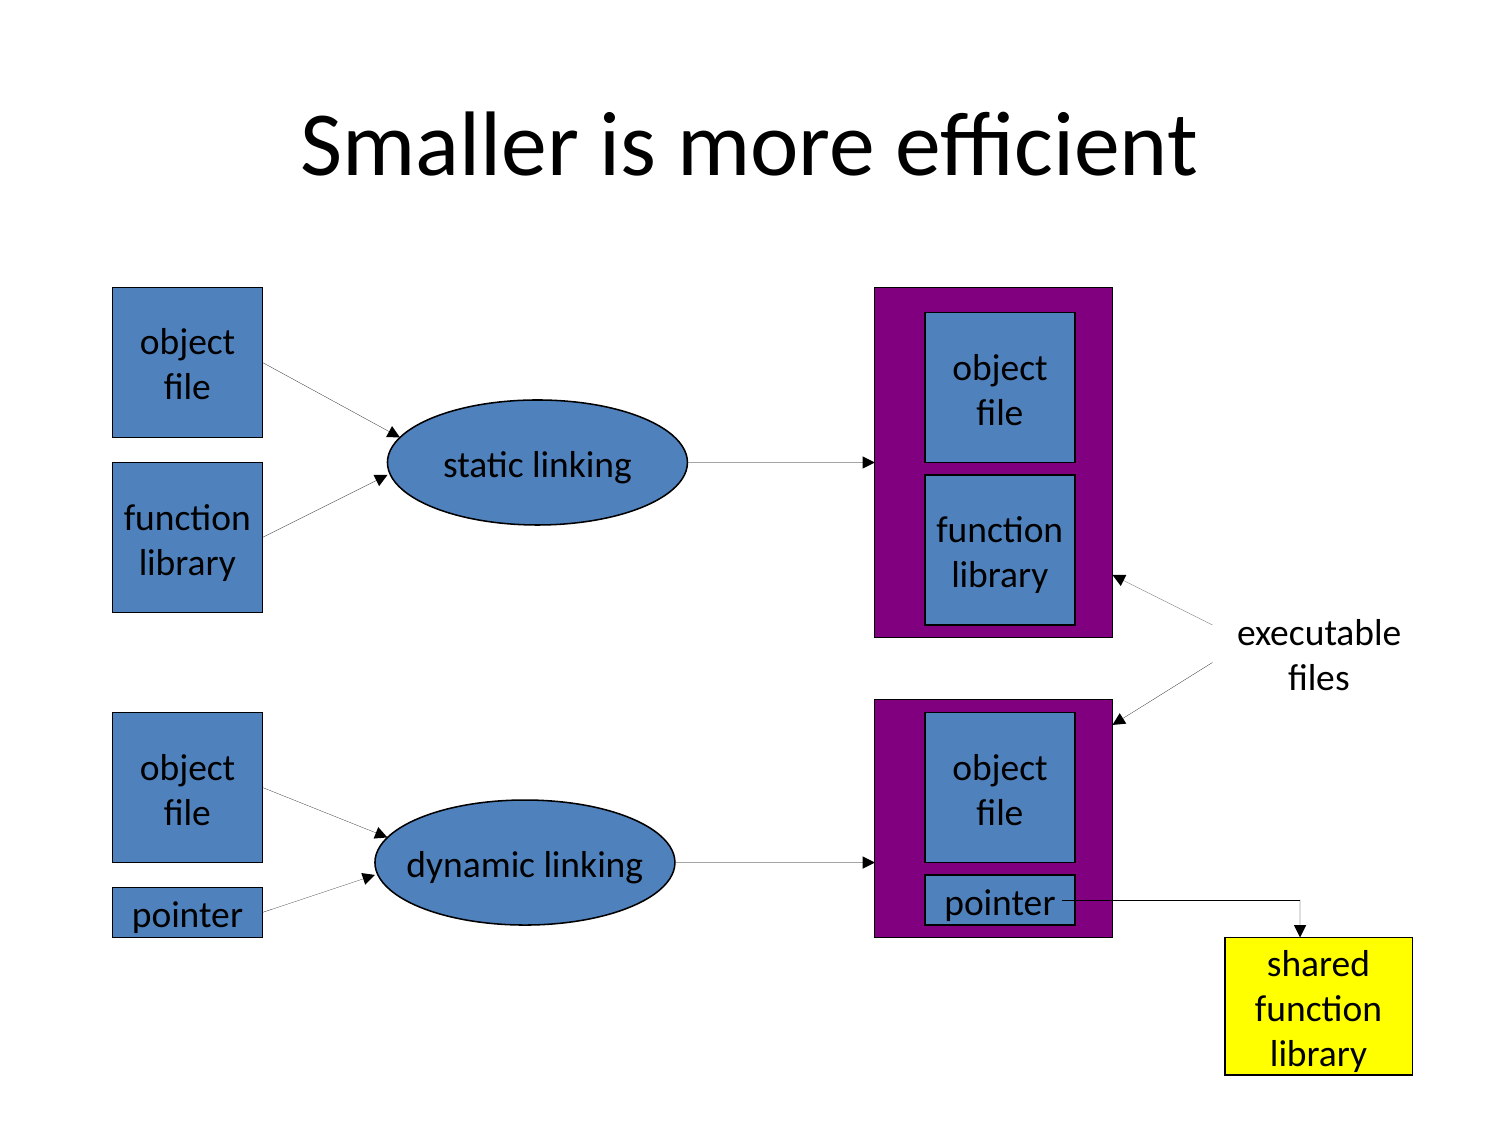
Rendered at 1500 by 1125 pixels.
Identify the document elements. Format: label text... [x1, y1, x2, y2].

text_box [1224, 932, 1413, 1080]
text_box [267, 873, 368, 912]
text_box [915, 474, 1085, 626]
text_box [679, 856, 875, 869]
text_box [874, 287, 1113, 638]
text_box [103, 462, 272, 613]
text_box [112, 287, 263, 438]
text_box [1112, 574, 1213, 626]
text_box [277, 474, 381, 531]
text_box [387, 399, 688, 526]
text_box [112, 712, 263, 863]
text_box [112, 882, 263, 943]
text_box [1293, 899, 1307, 930]
title Smaller is more efficient [74, 44, 1426, 234]
text_box [692, 456, 875, 469]
text_box [874, 699, 1113, 938]
text_box executable files [1229, 599, 1410, 705]
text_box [924, 712, 1076, 863]
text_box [924, 870, 1076, 930]
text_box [374, 799, 676, 926]
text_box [924, 312, 1076, 463]
text_box [1112, 662, 1213, 725]
